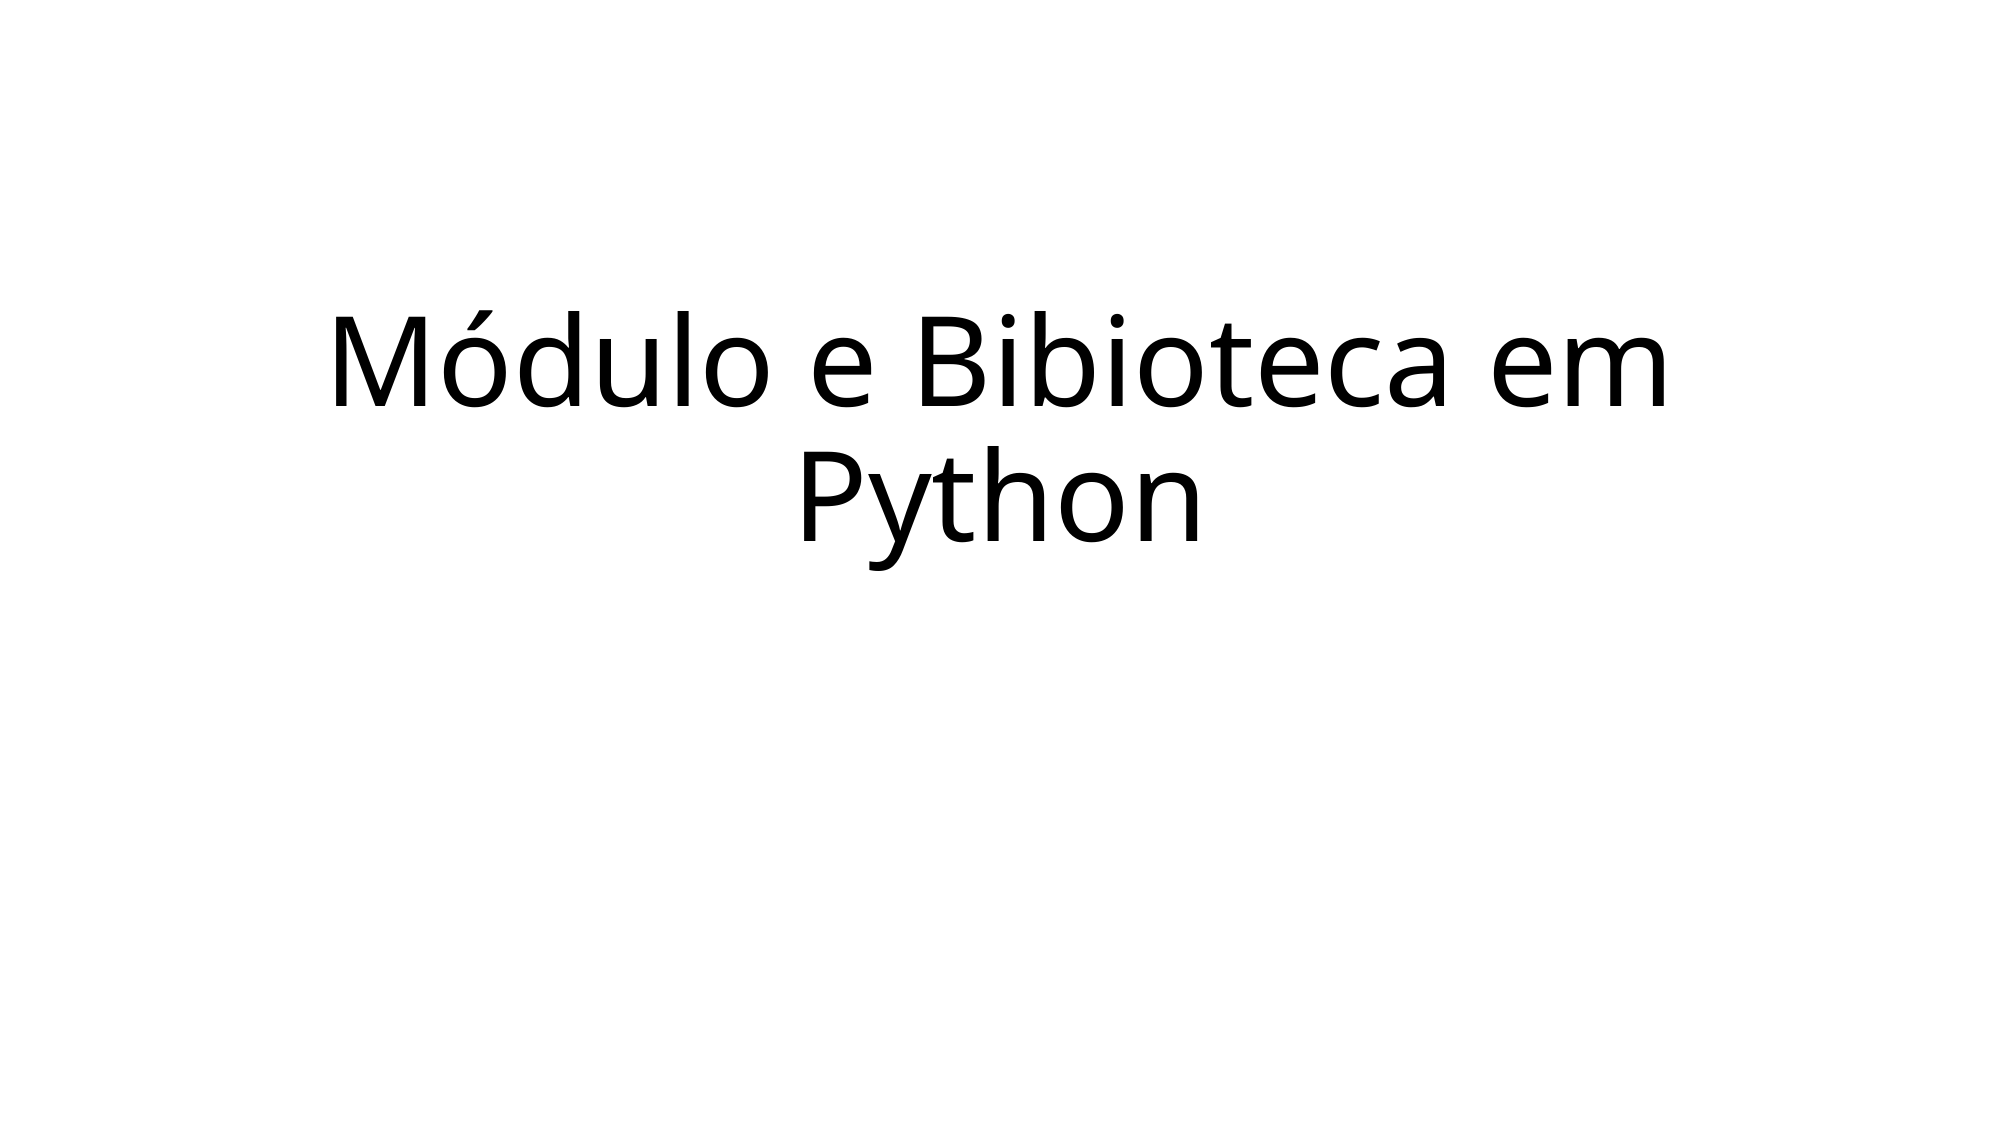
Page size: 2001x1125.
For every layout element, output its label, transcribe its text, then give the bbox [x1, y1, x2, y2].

title Módulo e Bibioteca em Python [249, 184, 1750, 576]
